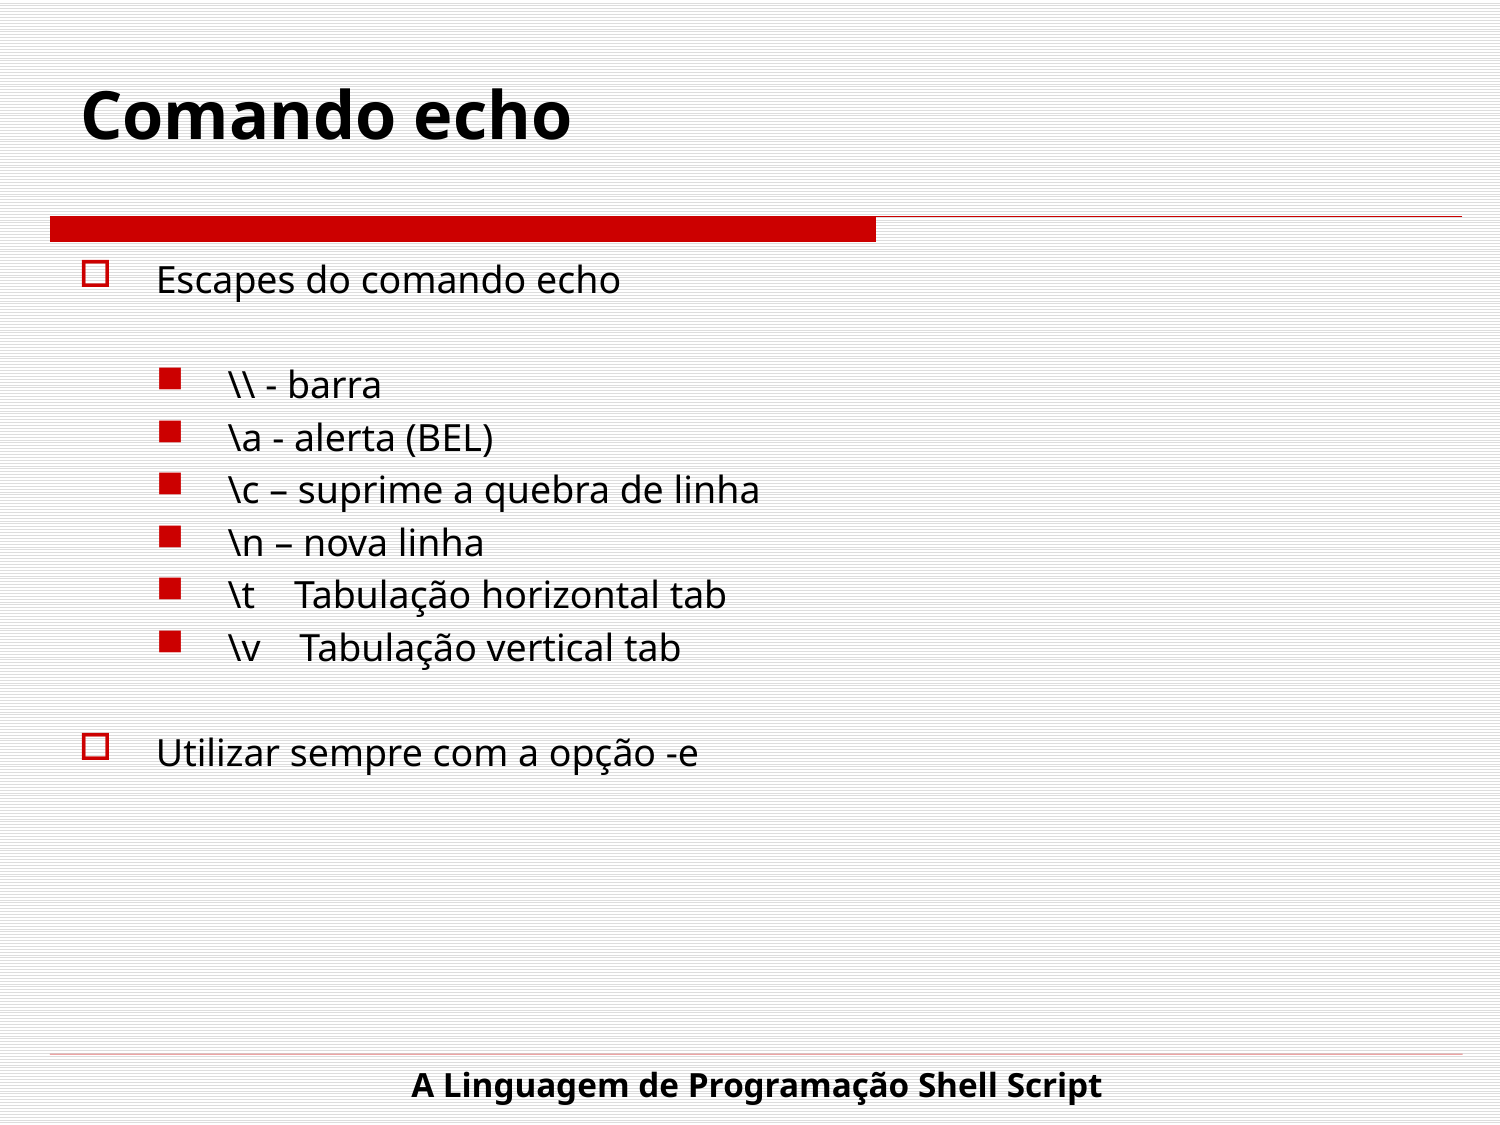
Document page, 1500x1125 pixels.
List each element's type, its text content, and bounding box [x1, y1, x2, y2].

title Comando echo [65, 24, 1450, 200]
footer A Linguagem de Programação Shell Script [62, 1064, 1453, 1109]
list Escapes do comando echo \\ - barra \a - alerta (BEL) \c – suprime a quebra de linha \n – nova linha \t Tabulação horizontal tab \v Tabulação vertical tab Utilizar sempre com a opção -e [63, 248, 1450, 1038]
